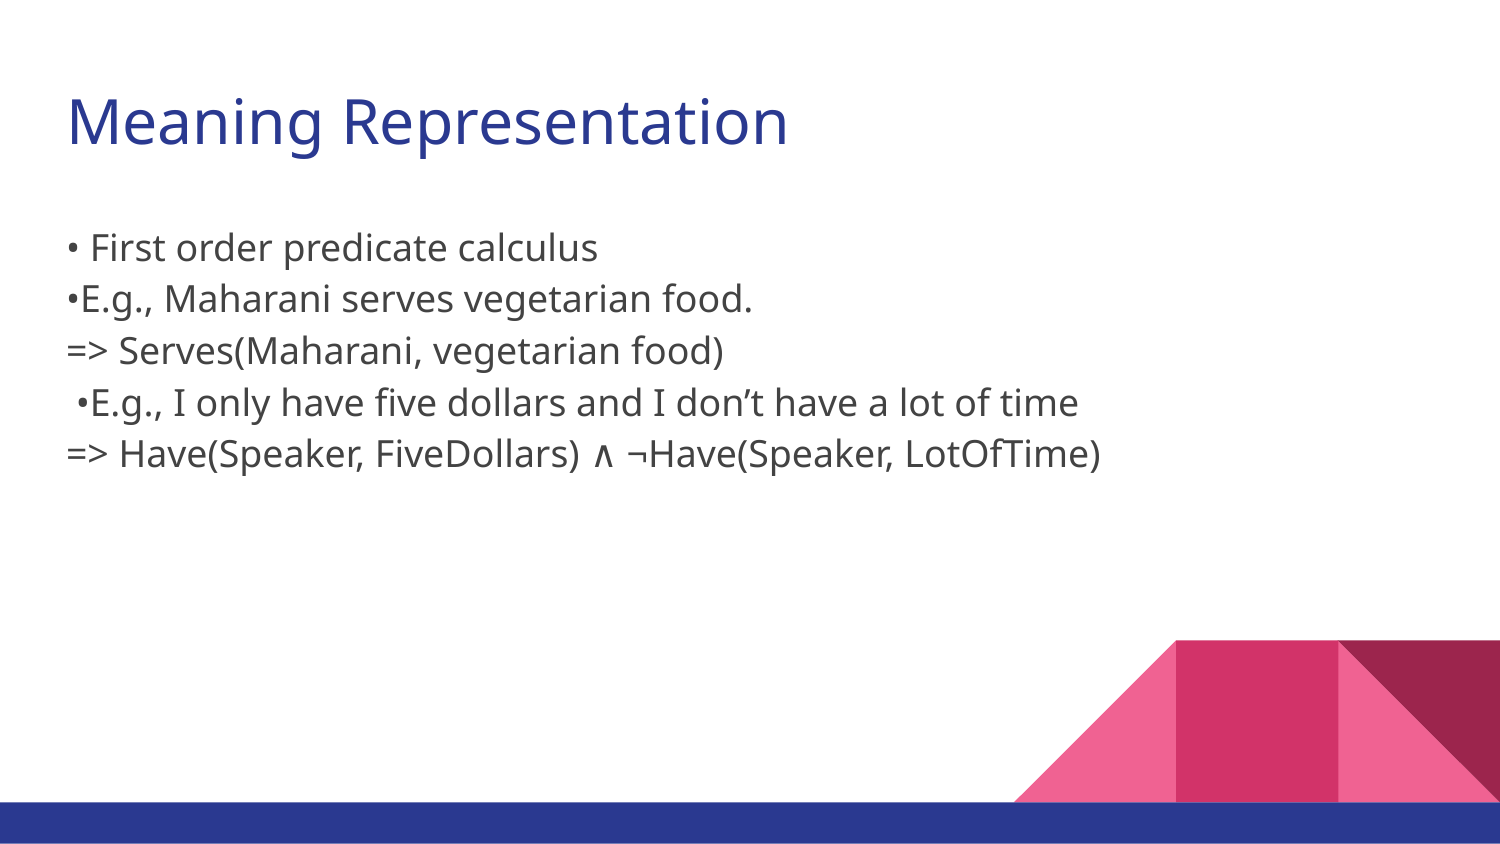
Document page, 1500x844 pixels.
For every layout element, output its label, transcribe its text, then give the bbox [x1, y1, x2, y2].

list • First order predicate calculus •E.g., Maharani serves vegetarian food. => Serves(Maharani, vegetarian food) •E.g., I only have five dollars and I don’t have a lot of time => Have(Speaker, FiveDollars) ∧ ¬Have(Speaker, LotOfTime) [51, 201, 1449, 750]
title Meaning Representation [51, 67, 1449, 167]
